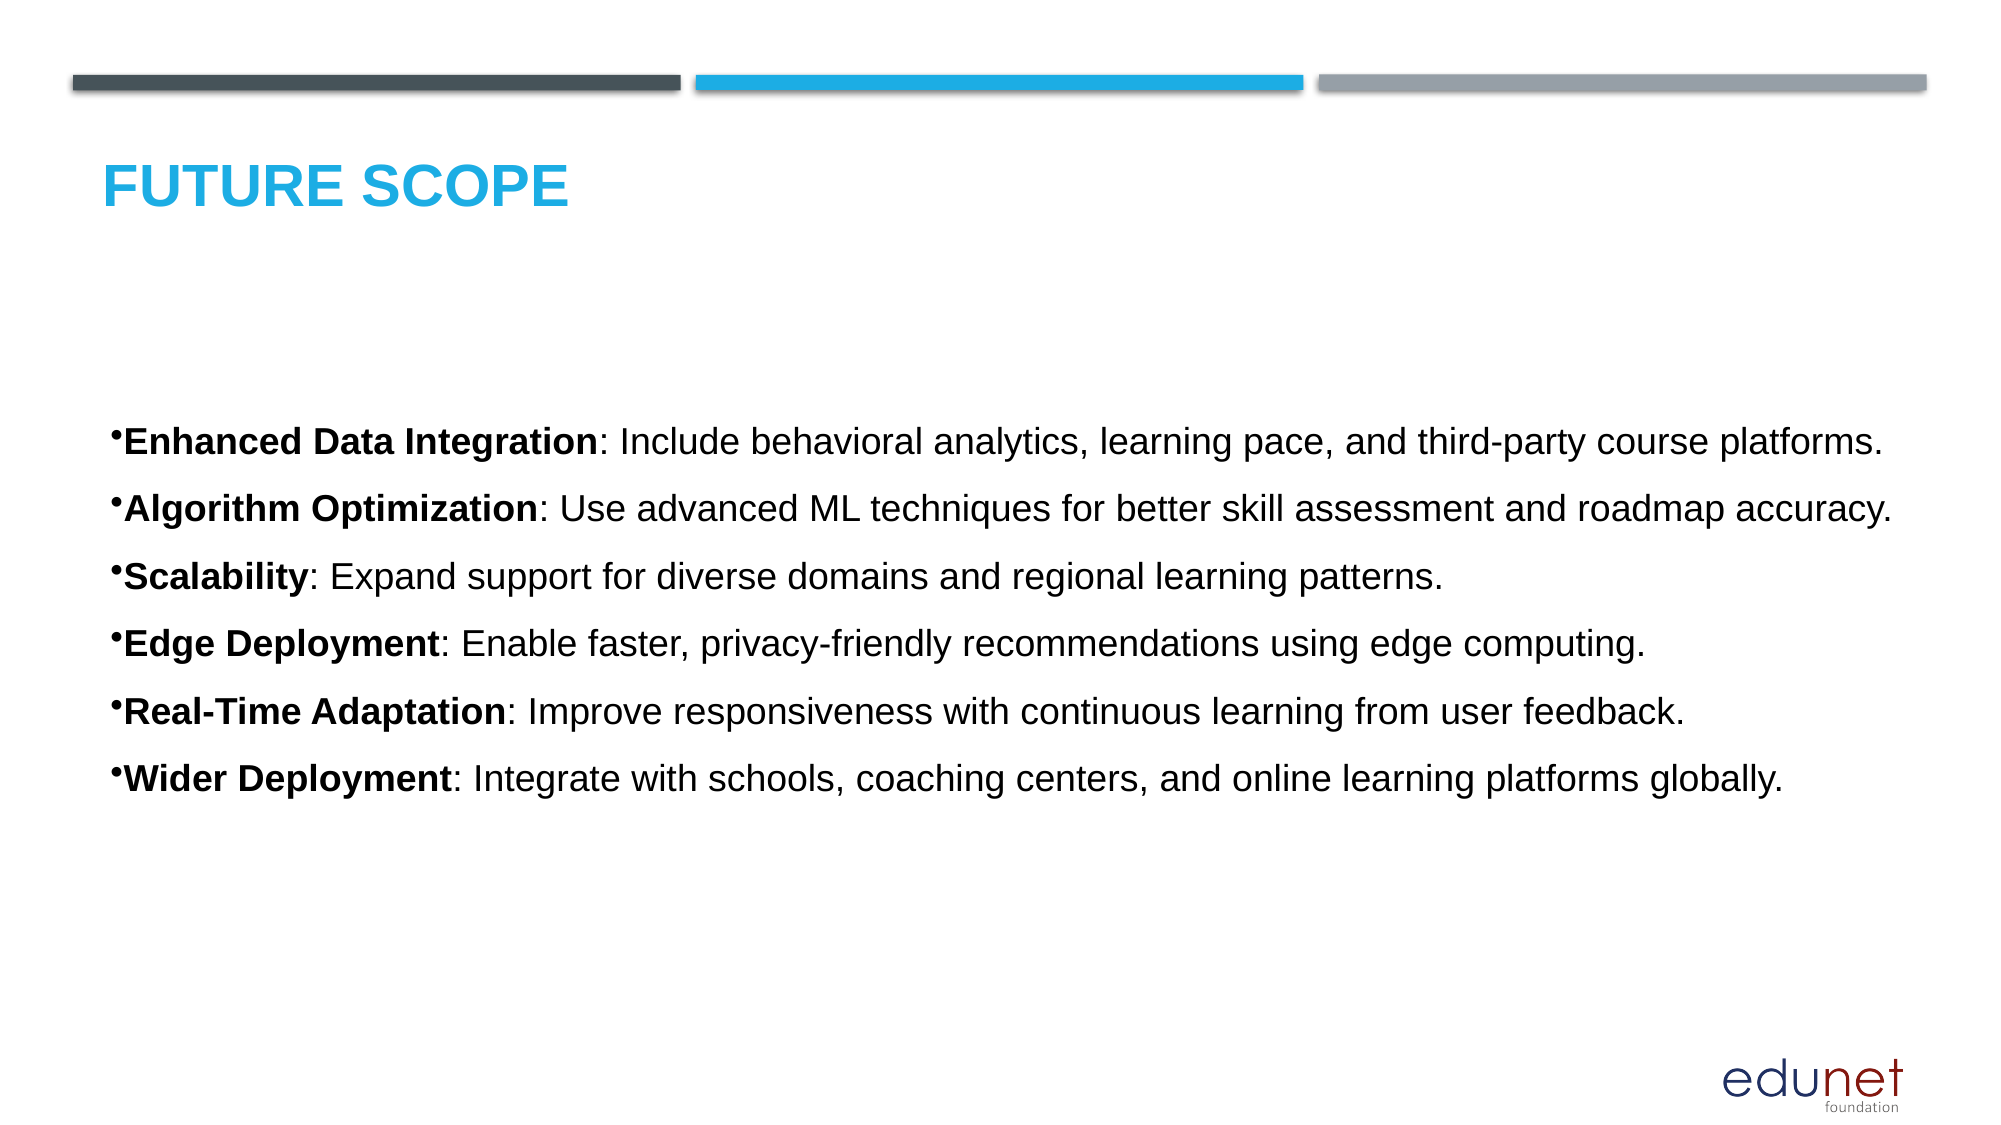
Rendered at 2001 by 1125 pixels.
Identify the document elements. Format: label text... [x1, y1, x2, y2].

list Enhanced Data Integration: Include behavioral analytics, learning pace, and third-party course platforms. Algorithm Optimization: Use advanced ML techniques for better skill assessment and roadmap accuracy. Scalability: Expand support for diverse domains and regional learning patterns. Edge Deployment: Enable faster, privacy-friendly recommendations using edge computing. Real-Time Adaptation: Improve responsiveness with continuous learning from user feedback. Wider Deployment: Integrate with schools, coaching centers, and online learning platforms globally. [95, 270, 1927, 924]
picture [1719, 1056, 1905, 1116]
text_box Future scope [87, 138, 1898, 226]
